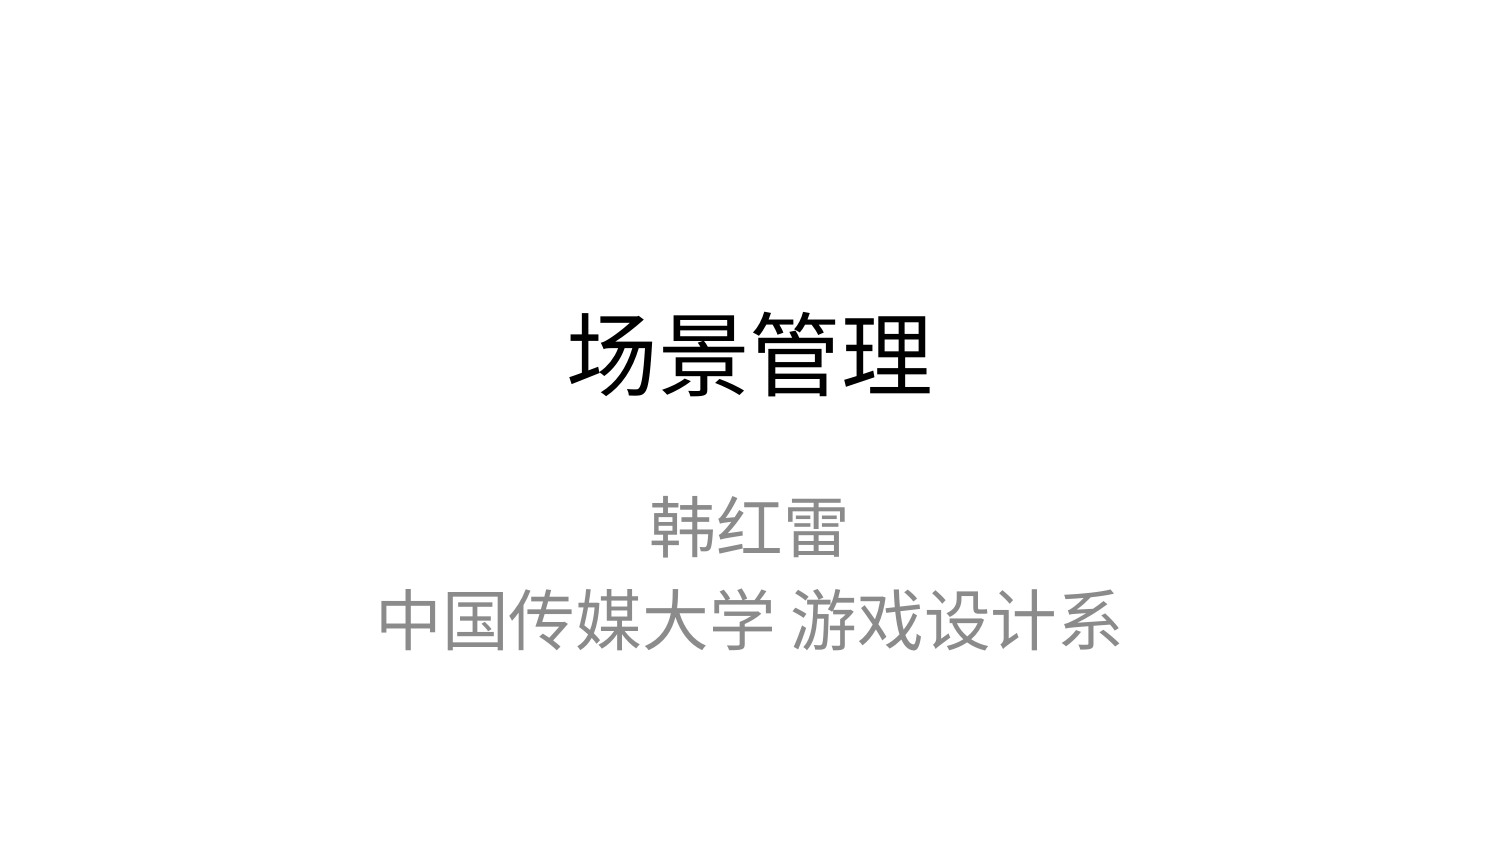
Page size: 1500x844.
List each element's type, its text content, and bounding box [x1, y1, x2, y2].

title 场景管理 [112, 262, 1388, 443]
subtitle 韩红雷 中国传媒大学 游戏设计系 [225, 478, 1275, 694]
